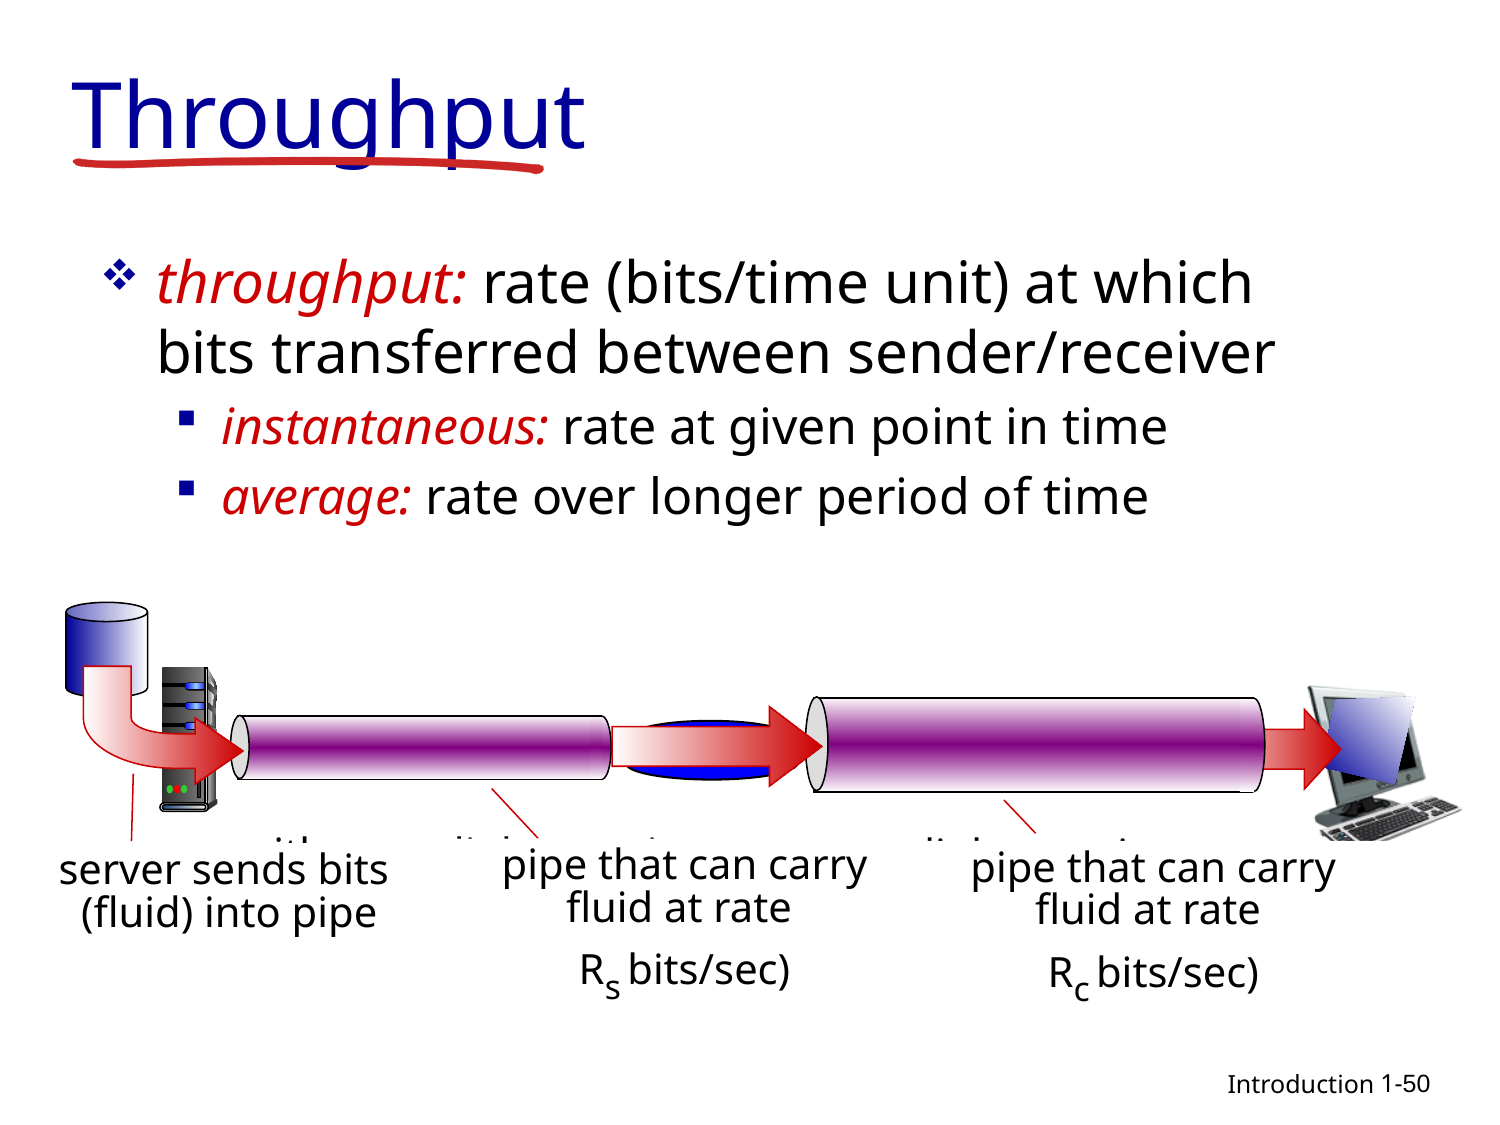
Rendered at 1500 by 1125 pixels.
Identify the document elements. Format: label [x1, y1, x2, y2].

text_box [65, 602, 1303, 812]
picture [70, 152, 549, 180]
text_box [30, 773, 420, 1036]
text_box [85, 237, 1360, 530]
picture [1303, 677, 1500, 871]
text_box [57, 18, 1332, 206]
text_box [427, 788, 1390, 1016]
text_box [914, 1060, 1477, 1108]
text_box [66, 602, 148, 621]
